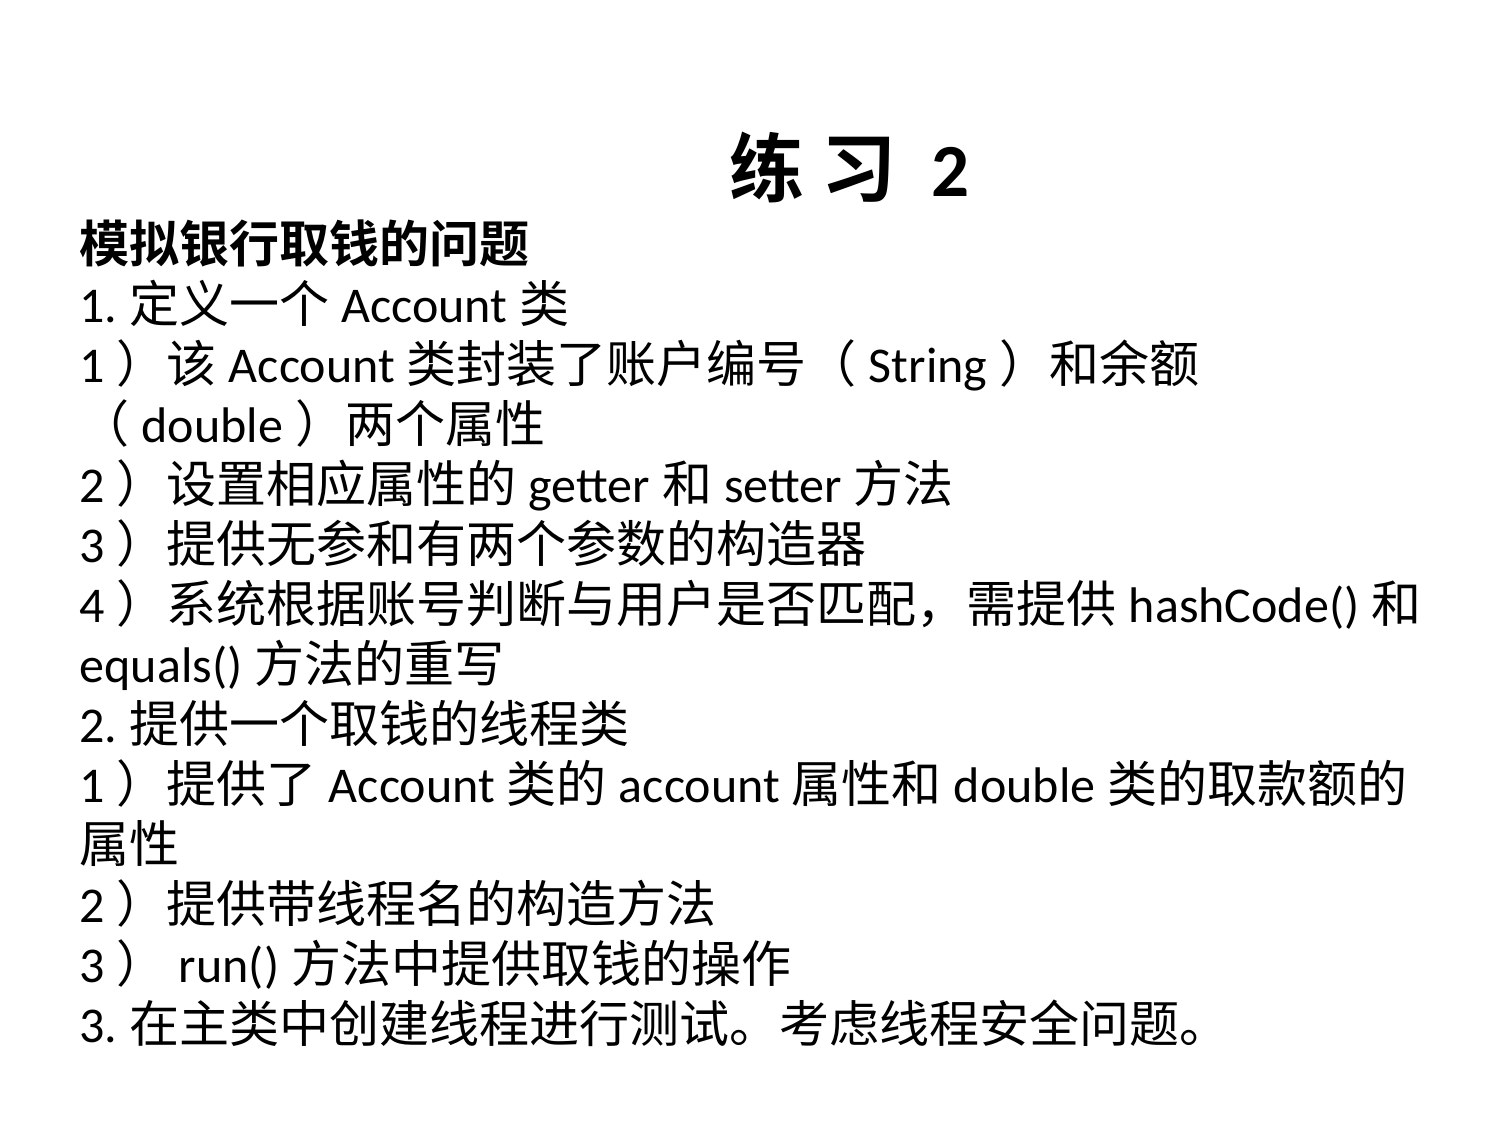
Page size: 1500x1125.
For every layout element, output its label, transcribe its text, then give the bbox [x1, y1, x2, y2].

text_box 练 习 2 [714, 113, 1069, 205]
text_box 模拟银行取钱的问题 1.定义一个Account类 1）该Account类封装了账户编号（String）和余额（double）两个属性 2）设置相应属性的getter和setter方法 3）提供无参和有两个参数的构造器 4）系统根据账号判断与用户是否匹配，需提供hashCode()和equals()方法的重写 2.提供一个取钱的线程类 1）提供了Account类的account属性和double类的取款额的属性 2）提供带线程名的构造方法 3）run()方法中提供取钱的操作 3.在主类中创建线程进行测试。考虑线程安全问题。 [64, 205, 1459, 1120]
